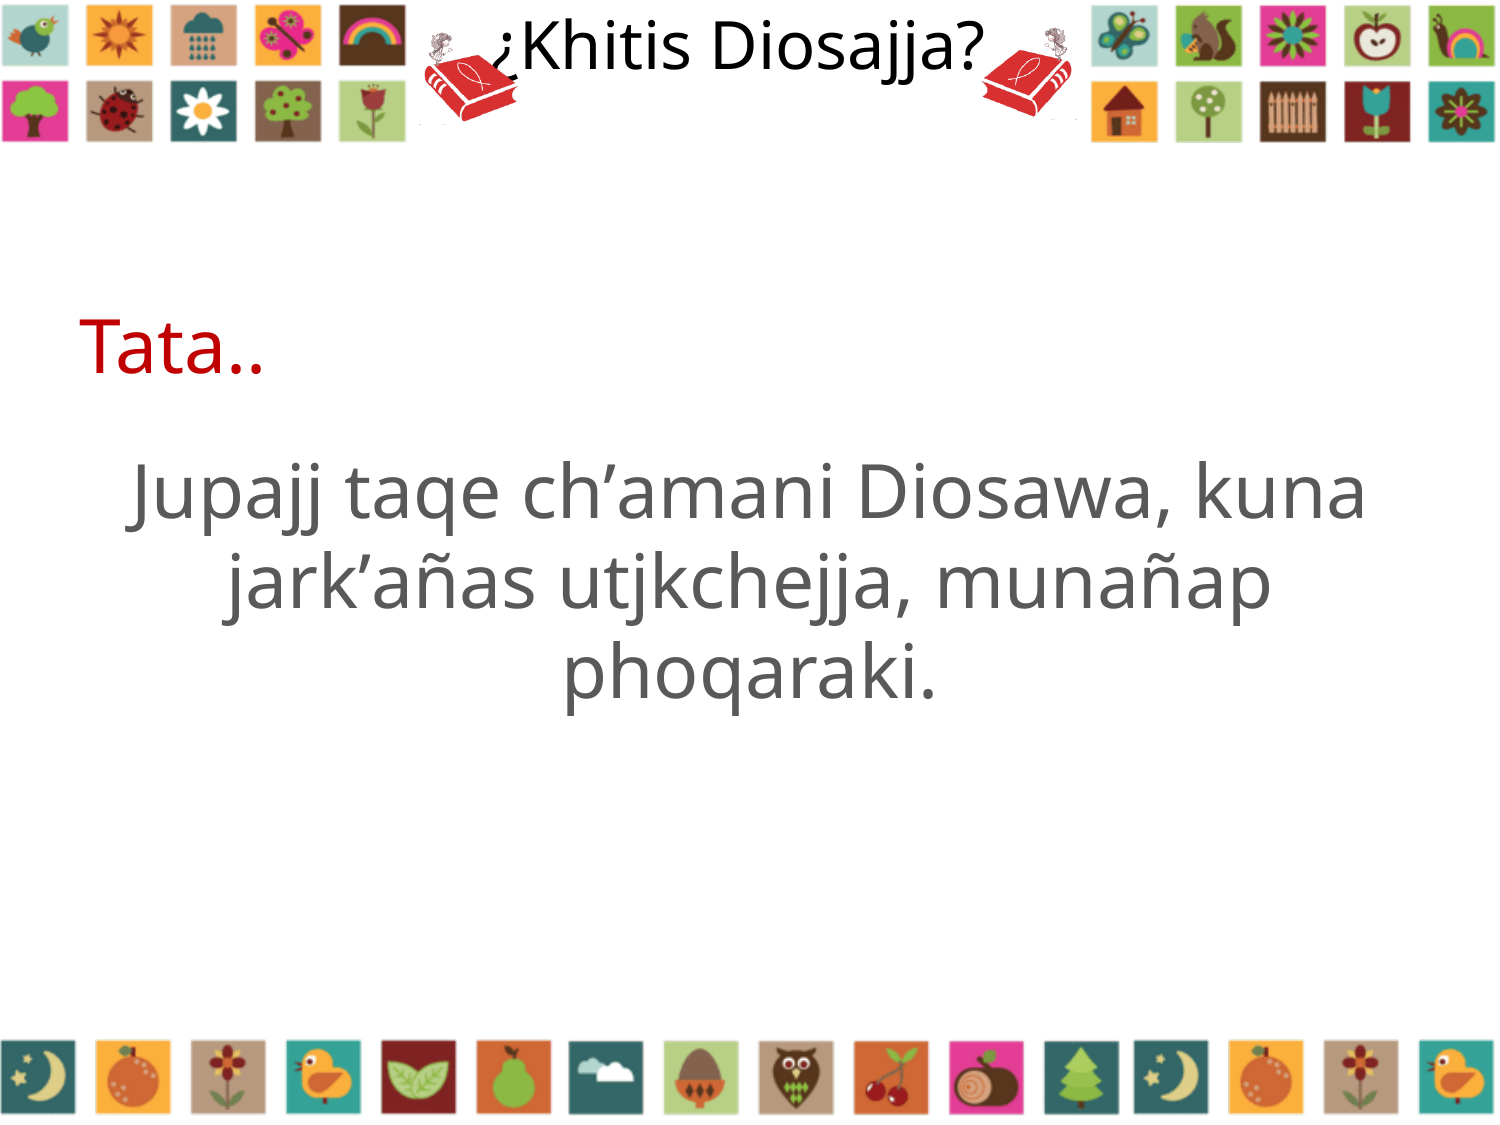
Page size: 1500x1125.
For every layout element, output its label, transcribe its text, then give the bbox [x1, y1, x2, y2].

picture [0, 3, 550, 150]
text_box Jupajj taqe chʼamani Diosawa, kuna jarkʼañas utjkchejja, munañap phoqaraki. [76, 436, 1424, 722]
picture [950, 3, 1500, 150]
text_box Tata.. [64, 290, 1412, 396]
text_box ¿Khitis Diosajja? [414, 0, 1080, 91]
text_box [0, 1028, 1500, 1118]
